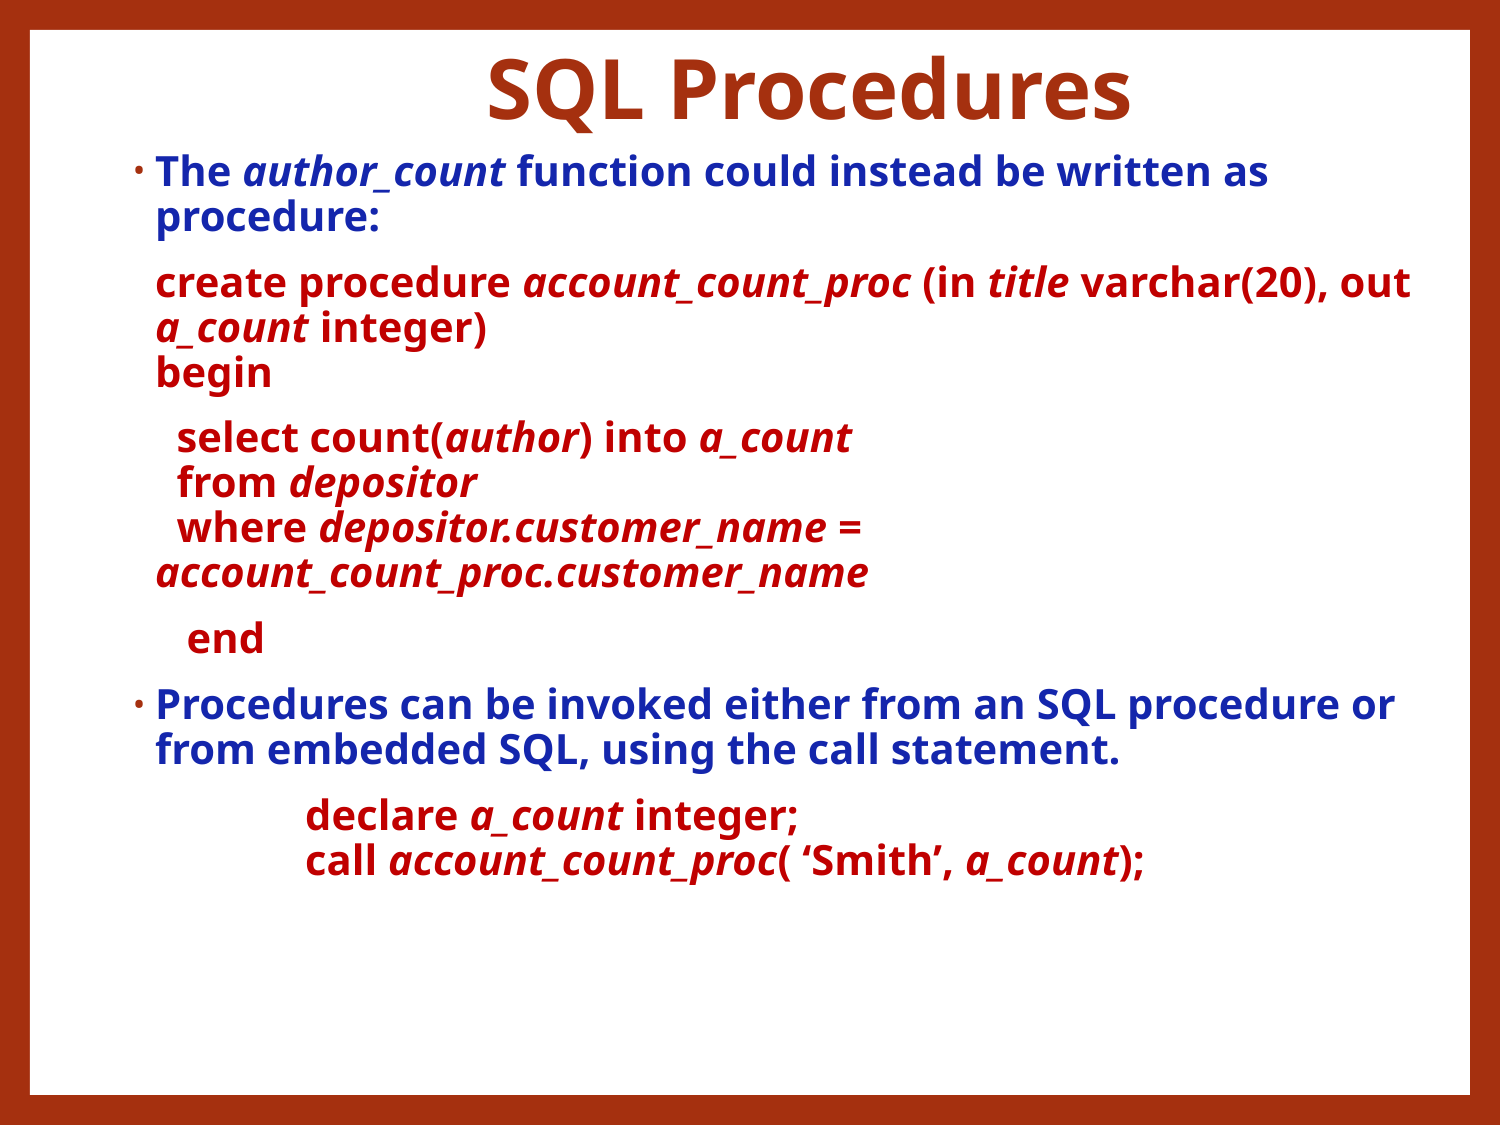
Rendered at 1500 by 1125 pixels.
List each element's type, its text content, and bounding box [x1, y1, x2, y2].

title SQL Procedures [147, 42, 1473, 143]
list The author_count function could instead be written as procedure: create procedure account_count_proc (in title varchar(20), out a_count integer) begin select count(author) into a_count from depositor where depositor.customer_name = account_count_proc.customer_name end Procedures can be invoked either from an SQL procedure or from embedded SQL, using the call statement. declare a_count integer; call account_count_proc( ‘Smith’, a_count); [112, 142, 1434, 1010]
